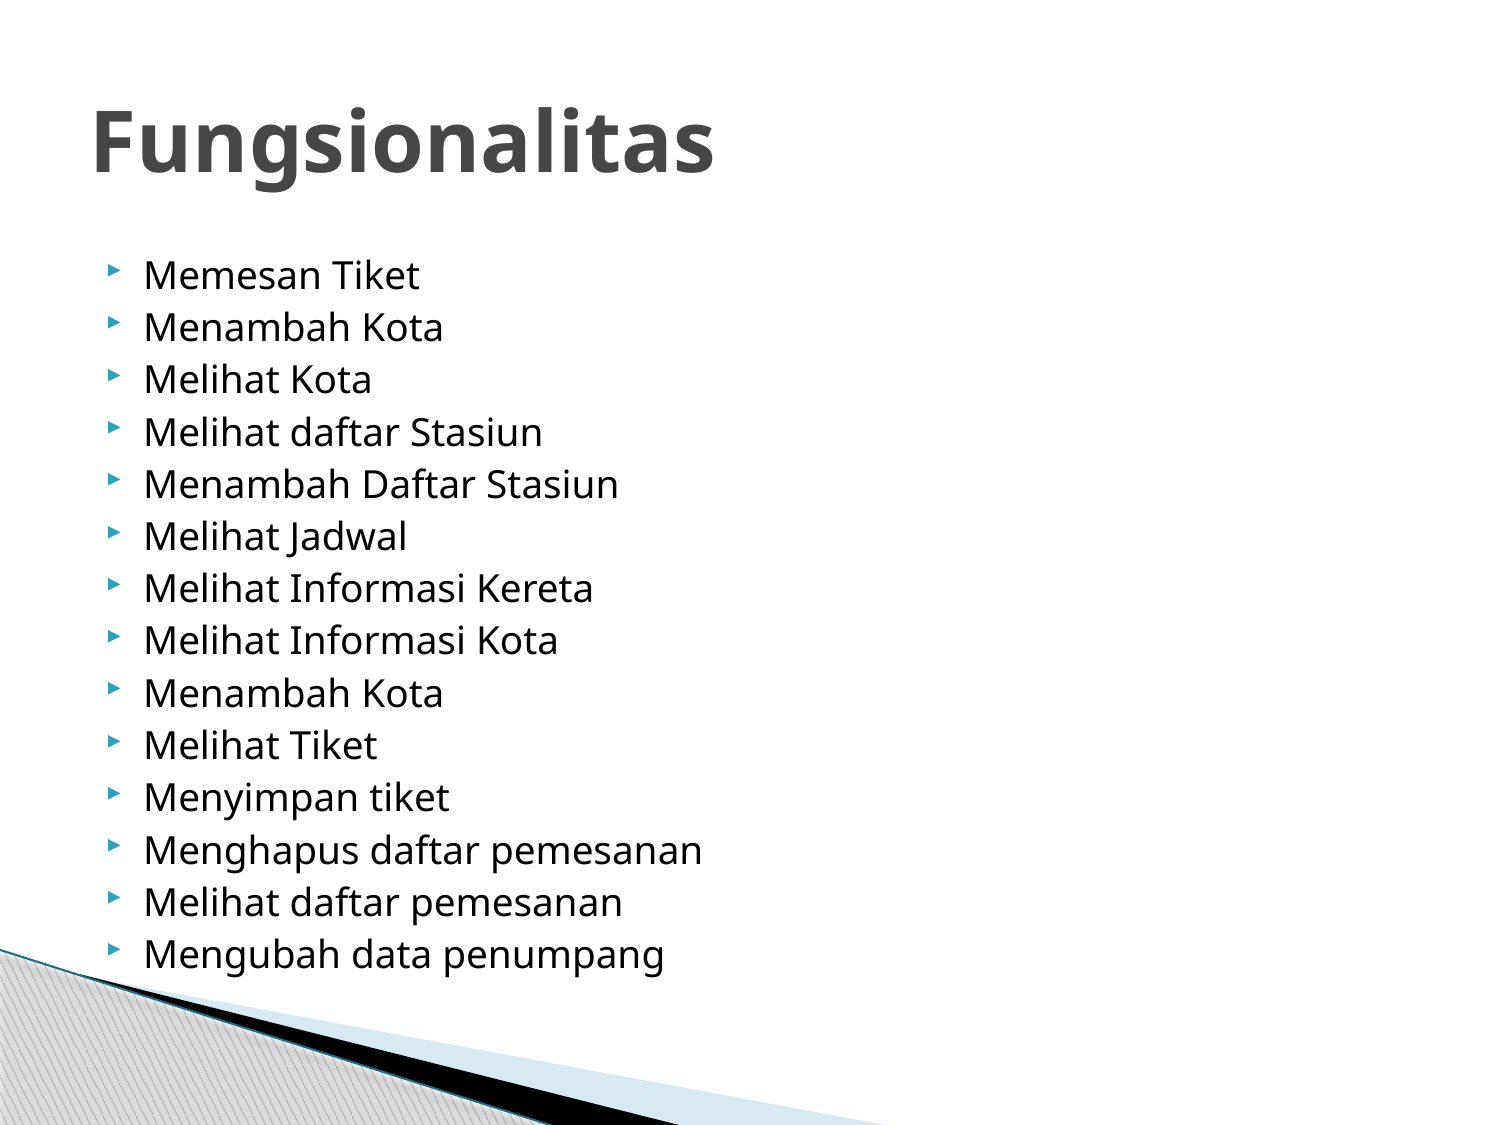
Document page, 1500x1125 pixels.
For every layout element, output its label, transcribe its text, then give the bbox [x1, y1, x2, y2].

list Memesan Tiket Menambah Kota Melihat Kota Melihat daftar Stasiun Menambah Daftar Stasiun Melihat Jadwal Melihat Informasi Kereta Melihat Informasi Kota Menambah Kota Melihat Tiket Menyimpan tiket Menghapus daftar pemesanan Melihat daftar pemesanan Mengubah data penumpang [75, 243, 1425, 986]
title Fungsionalitas [75, 45, 1425, 233]
